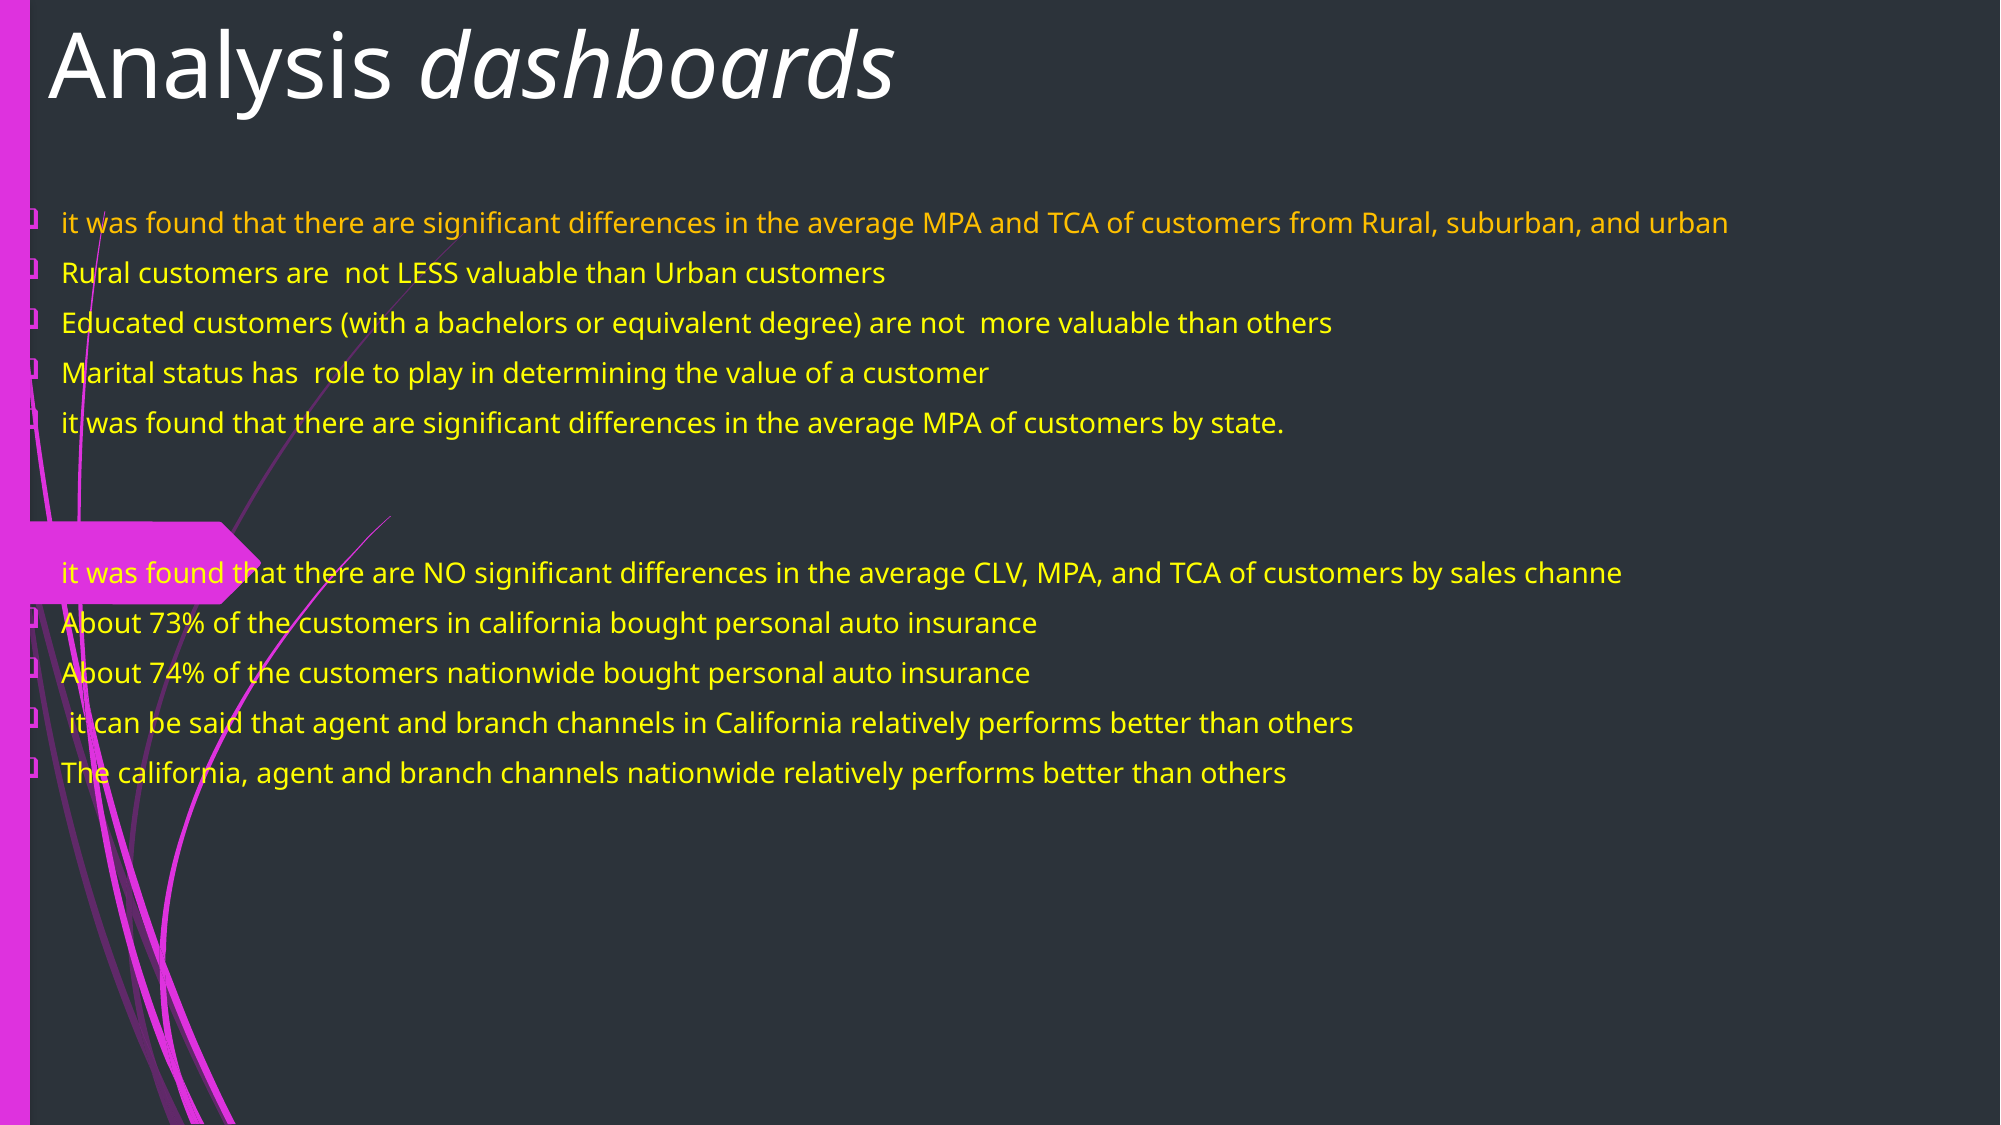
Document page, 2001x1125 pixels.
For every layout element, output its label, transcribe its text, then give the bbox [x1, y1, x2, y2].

title Analysis dashboards [33, 0, 1496, 125]
list it was found that there are significant differences in the average MPA and TCA of customers from Rural, suburban, and urban Rural customers are not LESS valuable than Urban customers Educated customers (with a bachelors or equivalent degree) are not more valuable than others Marital status has role to play in determining the value of a customer it was found that there are significant differences in the average MPA of customers by state. it was found that there are NO significant differences in the average CLV, MPA, and TCA of customers by sales channe About 73% of the customers in california bought personal auto insurance About 74% of the customers nationwide bought personal auto insurance it can be said that agent and branch channels in California relatively performs better than others The california, agent and branch channels nationwide relatively performs better than others [0, 197, 1967, 798]
